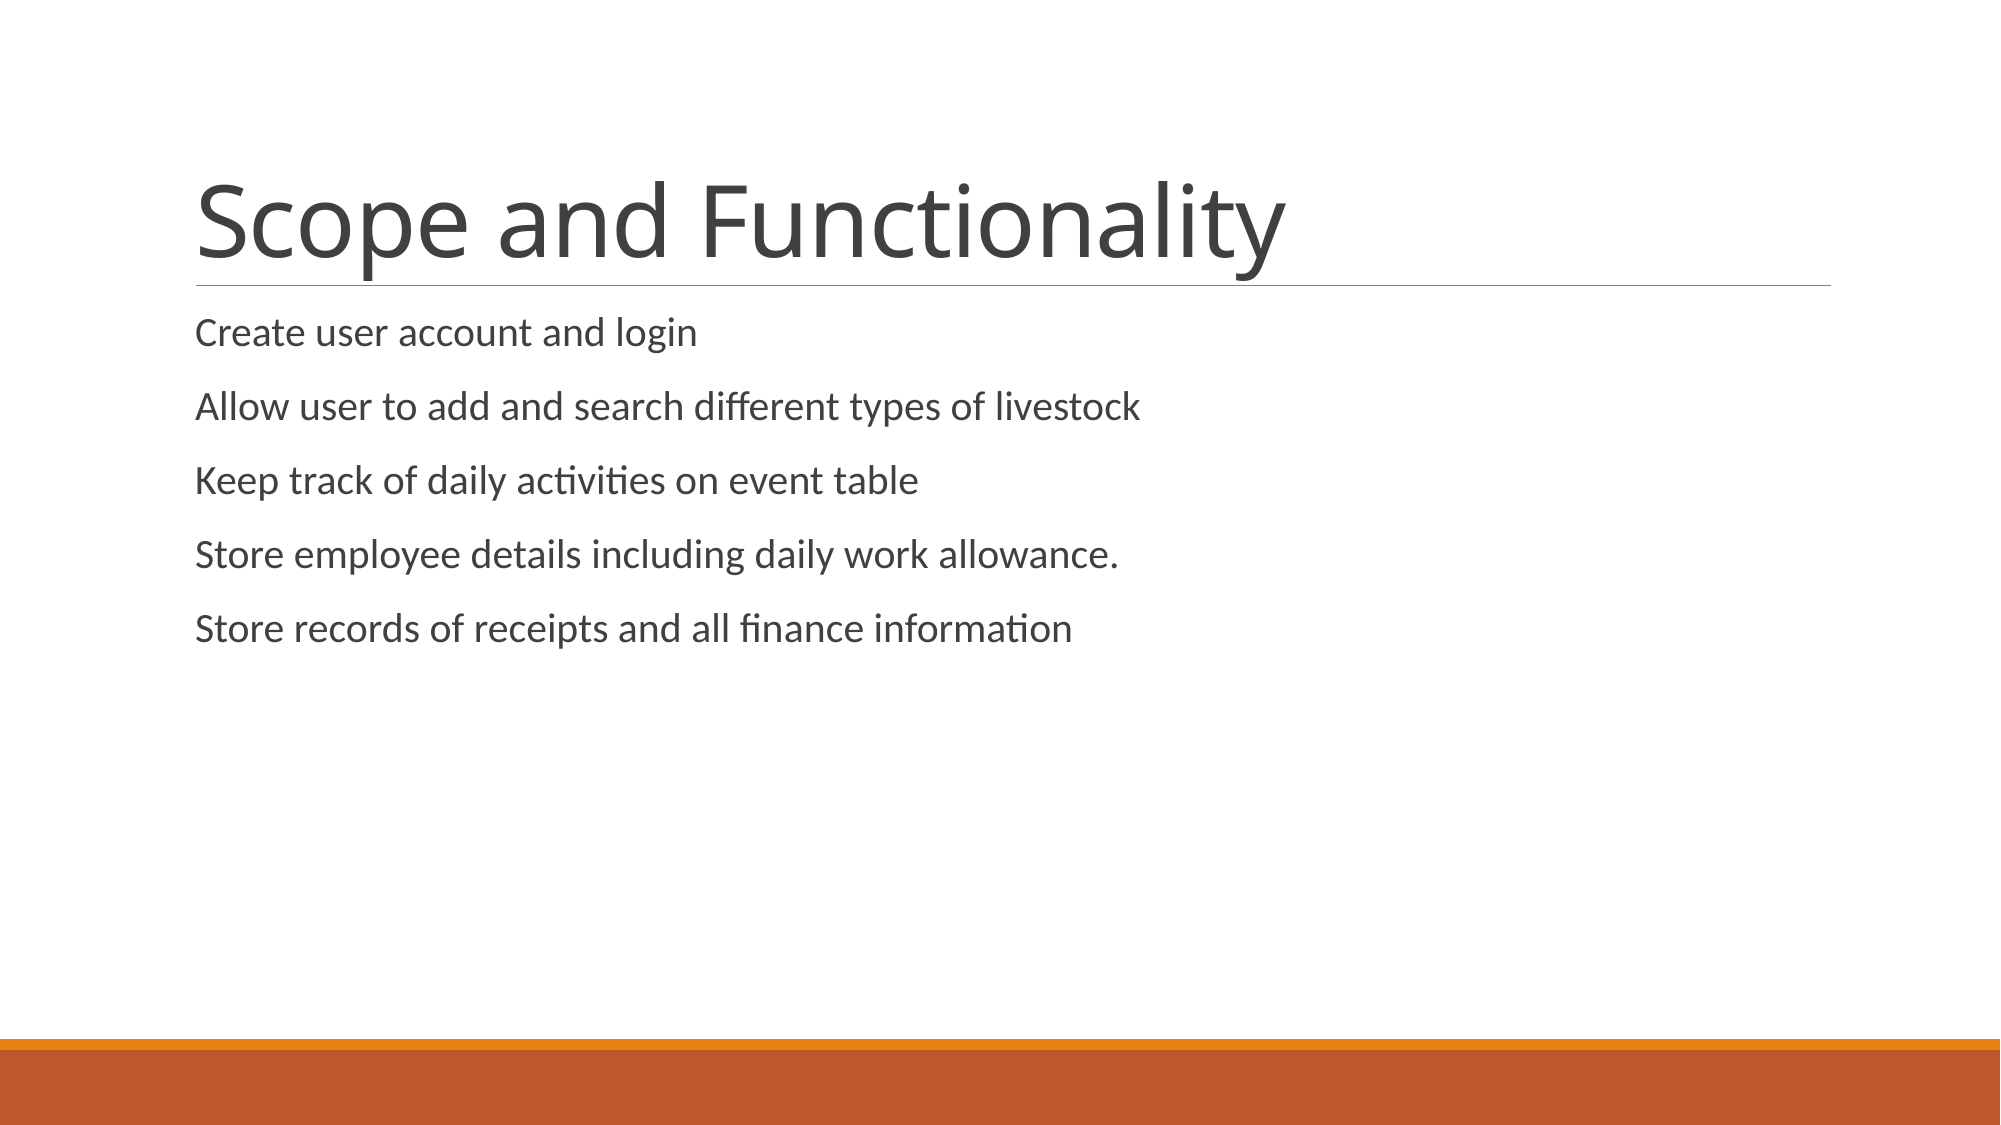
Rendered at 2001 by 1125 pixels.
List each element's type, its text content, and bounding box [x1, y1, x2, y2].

title Scope and Functionality [180, 47, 1830, 285]
list Create user account and login Allow user to add and search different types of livestock Keep track of daily activities on event table Store employee details including daily work allowance. Store records of receipts and all finance information [180, 302, 1830, 963]
